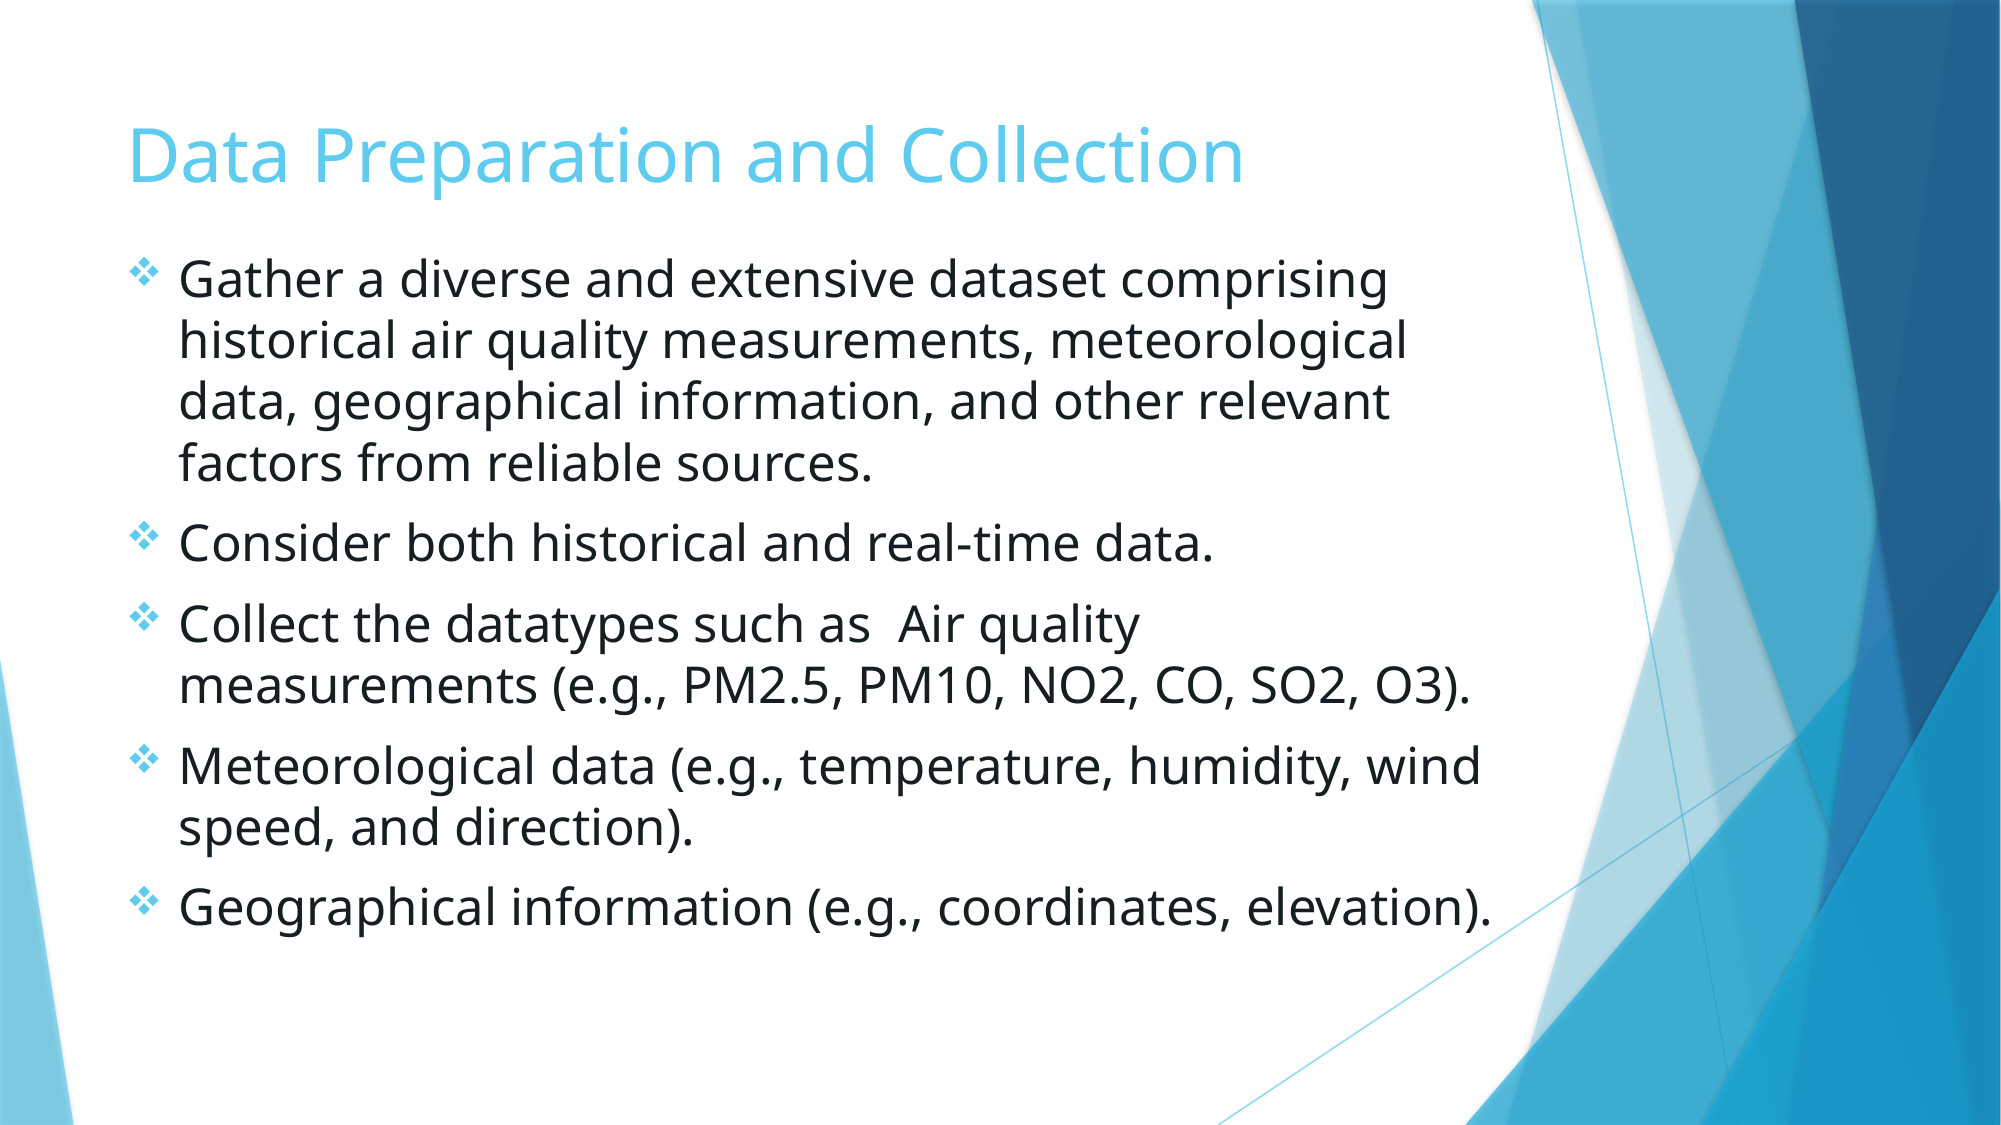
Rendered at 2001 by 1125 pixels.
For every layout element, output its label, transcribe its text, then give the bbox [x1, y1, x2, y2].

list Gather a diverse and extensive dataset comprising historical air quality measurements, meteorological data, geographical information, and other relevant factors from reliable sources. Consider both historical and real-time data. Collect the datatypes such as Air quality measurements (e.g., PM2.5, PM10, NO2, CO, SO2, O3). Meteorological data (e.g., temperature, humidity, wind speed, and direction). Geographical information (e.g., coordinates, elevation). [111, 239, 1522, 991]
title Data Preparation and Collection [111, 99, 1522, 239]
